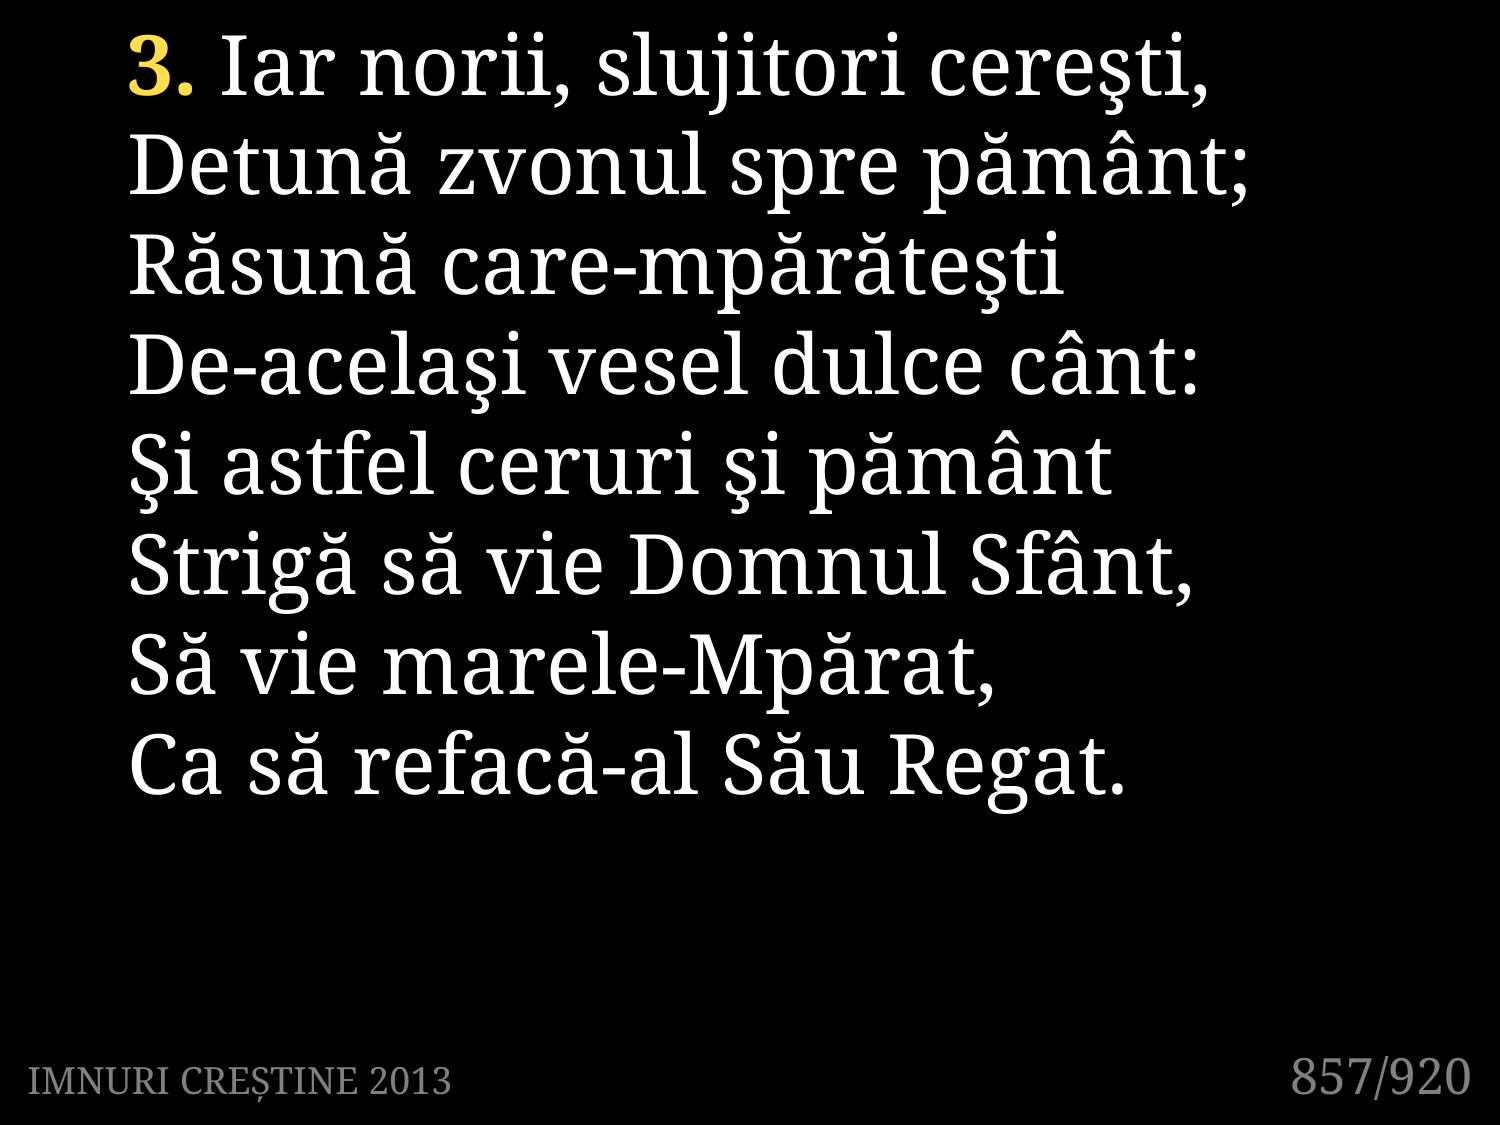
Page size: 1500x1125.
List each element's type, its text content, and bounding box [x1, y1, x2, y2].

text_box IMNURI CREȘTINE 2013 [12, 1049, 637, 1110]
text_box 857/920 [637, 1037, 1488, 1113]
text_box 3. Iar norii, slujitori cereşti, Detună zvonul spre pământ; Răsună care-mpărăteşti De-acelaşi vesel dulce cânt: Şi astfel ceruri şi pământ Strigă să vie Domnul Sfânt, Să vie marele-Mpărat, Ca să refacă-al Său Regat. [112, 4, 1500, 819]
